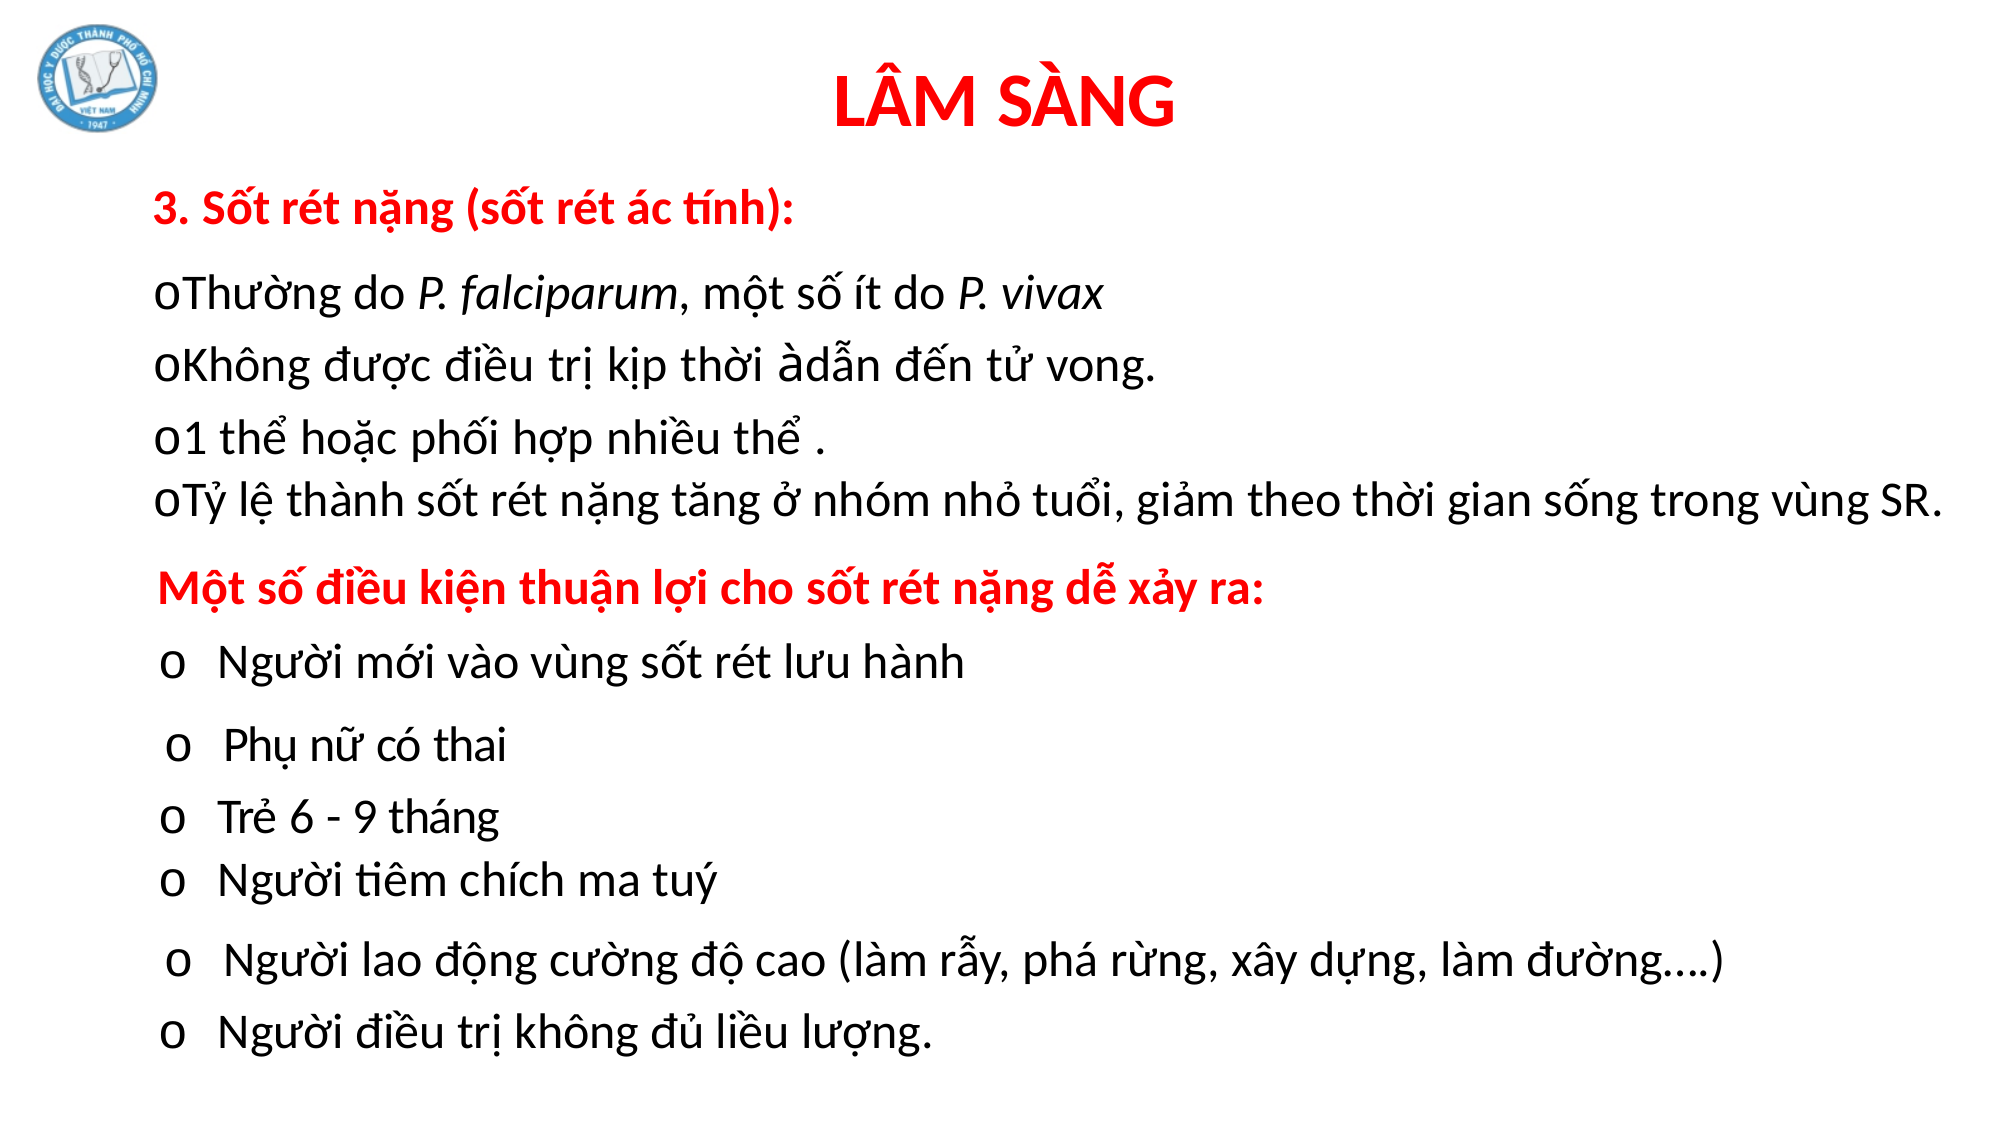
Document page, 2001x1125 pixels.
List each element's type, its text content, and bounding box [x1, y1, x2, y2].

text_box 3. Sốt rét nặng (sốt rét ác tính): oThường do P. falciparum, một số ít do P. vivax oKhông được điều trị kịp thời àdẫn đến tử vong. o1 thể hoặc phối hợp nhiều thể . oTỷ lệ thành sốt rét nặng tăng ở nhóm nhỏ tuổi, giảm theo thời gian sống trong vùng SR. Một số điều kiện thuận lợi cho sốt rét nặng dễ xảy ra: o Người mới vào vùng sốt rét lưu hành o Phụ nữ có thai o Trẻ 6 - 9 tháng o Người tiêm chích ma tuý o Người lao động cường độ cao (làm rẫy, phá rừng, xây dựng, làm đường….) o Người điều trị không đủ liều lượng. [152, 173, 1953, 1059]
picture [35, 23, 159, 134]
text_box LÂM SÀNG [833, 47, 1198, 143]
